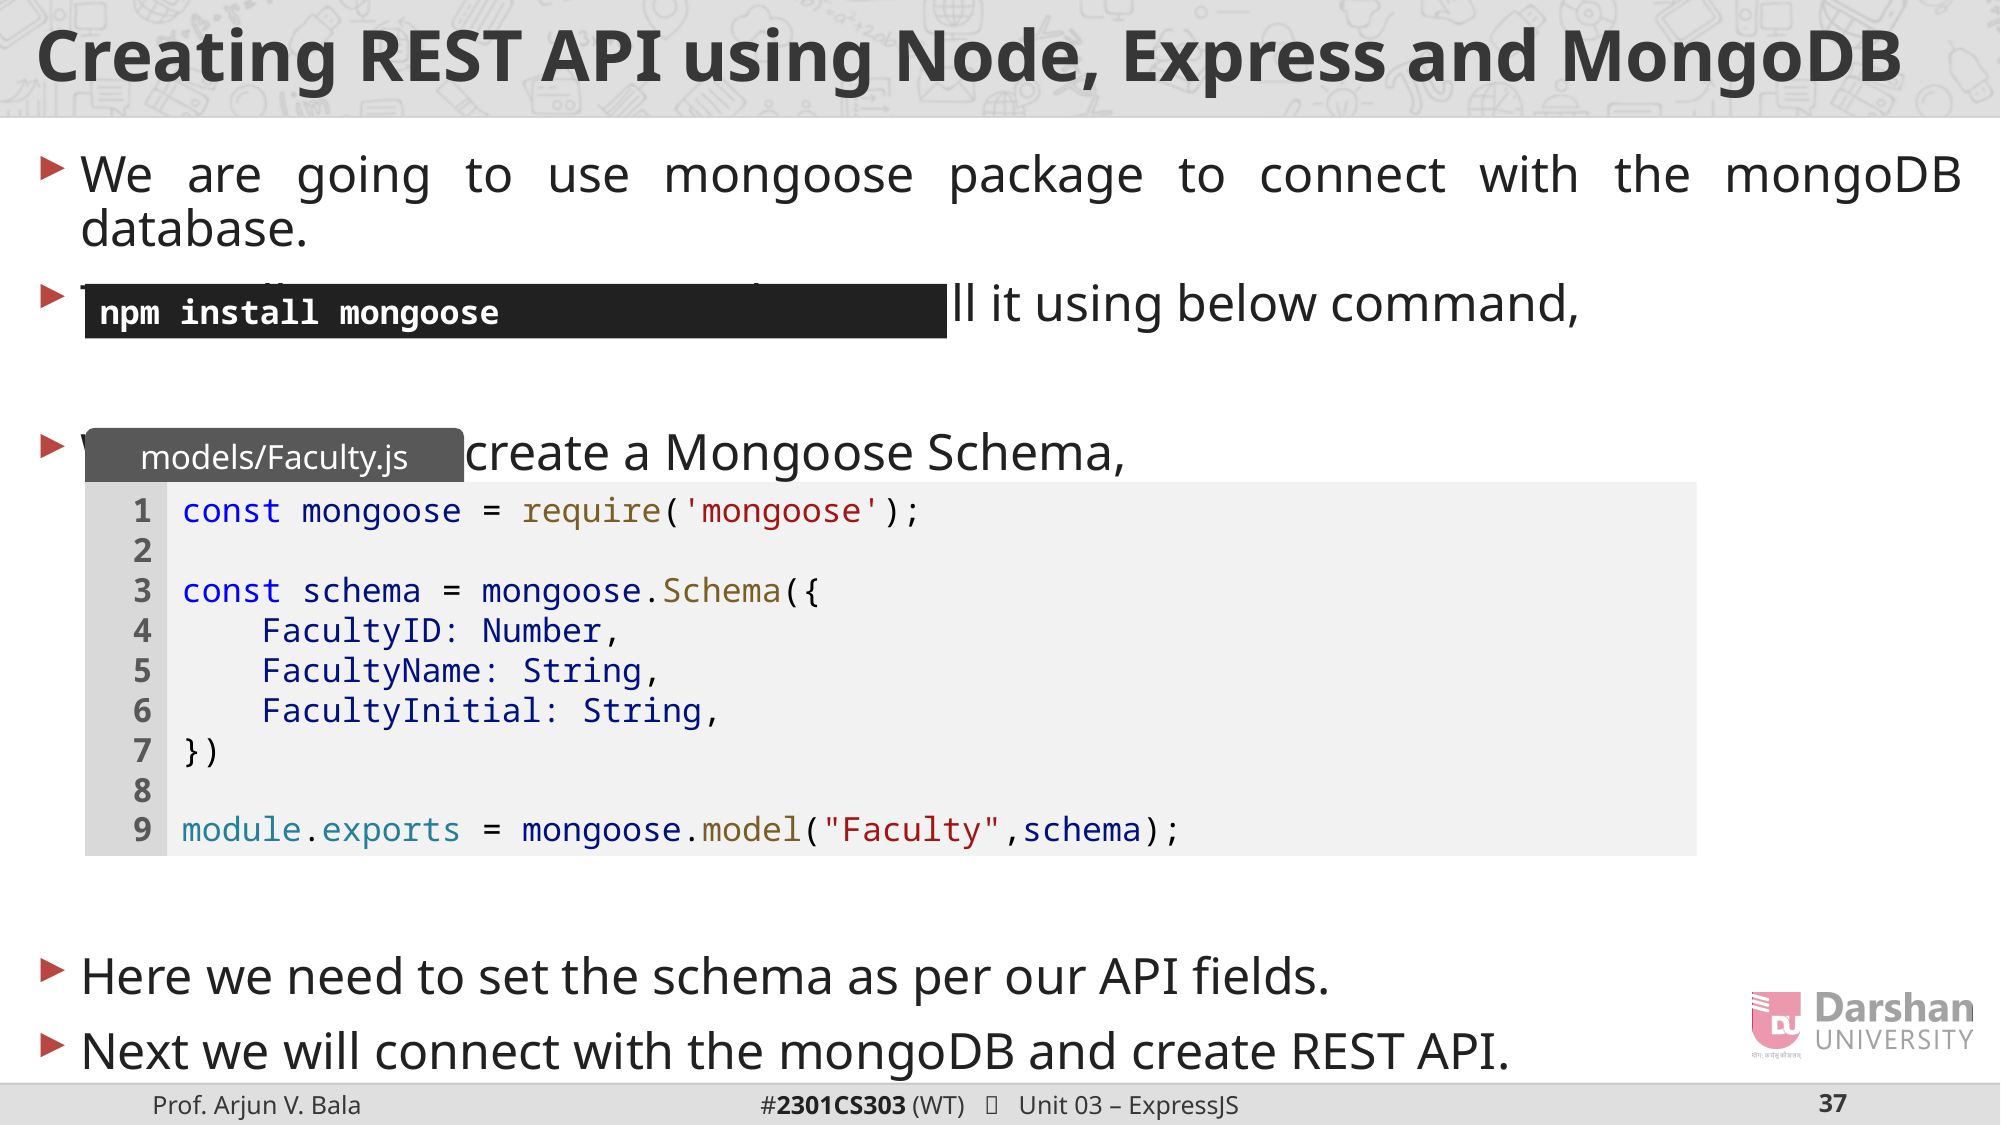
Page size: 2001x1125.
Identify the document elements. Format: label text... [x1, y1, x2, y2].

text_box 1 2 3 4 5 6 7 8 9 [85, 483, 168, 856]
list We are going to use mongoose package to connect with the mongoDB database. To install mongoose we need to install it using below command, We first need to create a Mongoose Schema, Here we need to set the schema as per our API fields. Next we will connect with the mongoDB and create REST API. [21, 141, 1979, 1059]
text_box const mongoose = require('mongoose'); const schema = mongoose.Schema({ FacultyID: Number, FacultyName: String, FacultyInitial: String, }) module.exports = mongoose.model("Faculty",schema); [168, 481, 1697, 856]
text_box npm install mongoose [85, 283, 947, 339]
text_box models/Faculty.js [84, 426, 466, 483]
title Creating REST API using Node, Express and MongoDB [0, 0, 2000, 117]
